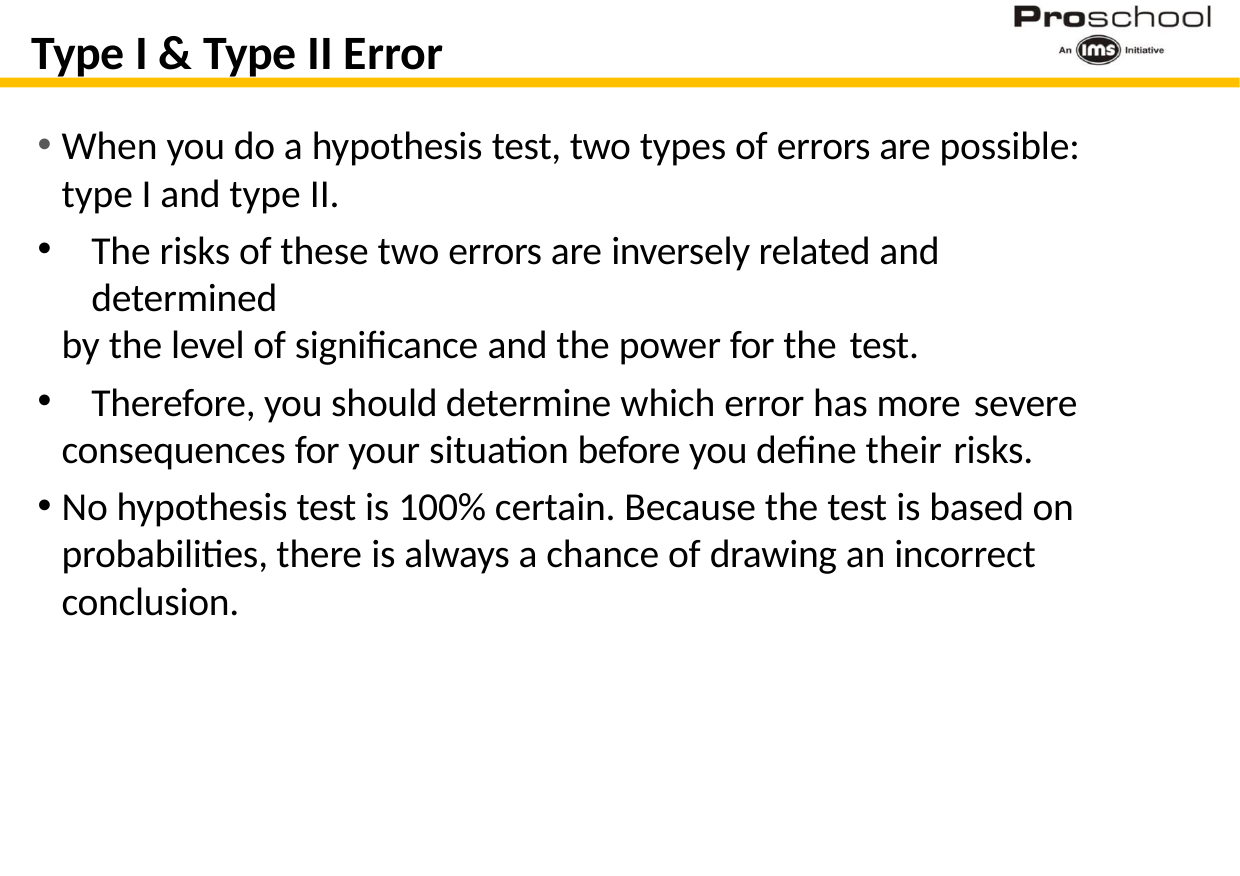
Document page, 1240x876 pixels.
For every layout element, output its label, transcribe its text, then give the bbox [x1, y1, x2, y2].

title Type I & Type II Error [10, 21, 1231, 169]
text_box When you do a hypothesis test, two types of errors are possible: type I and type II. The risks of these two errors are inversely related and determined by the level of significance and the power for the test. Therefore, you should determine which error has more severe consequences for your situation before you define their risks. No hypothesis test is 100% certain. Because the test is based on probabilities, there is always a chance of drawing an incorrect conclusion. [35, 169, 1151, 624]
picture [1004, 0, 1221, 21]
